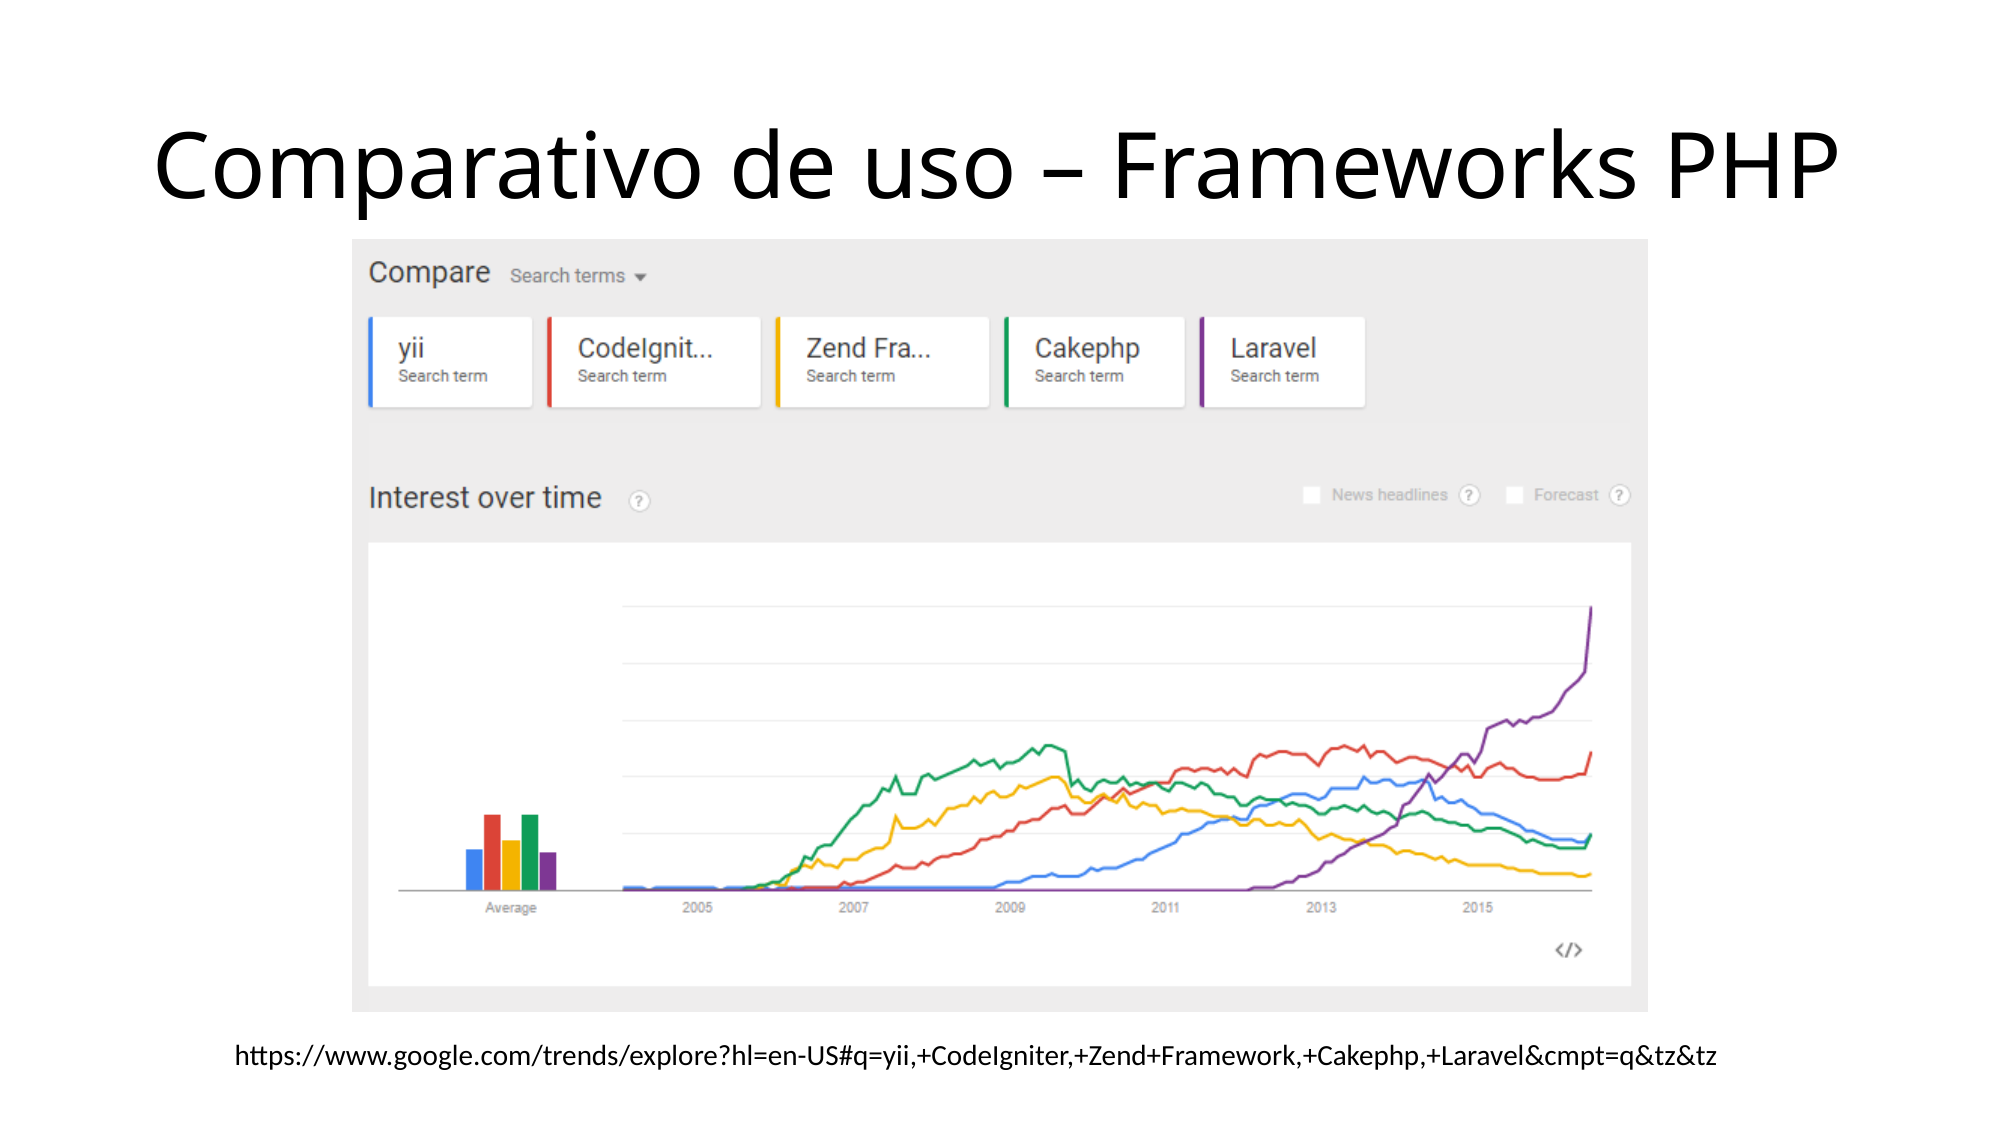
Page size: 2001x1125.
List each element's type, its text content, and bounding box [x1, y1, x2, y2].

list https://www.google.com/trends/explore?hl=en-US#q=yii,+CodeIgniter,+Zend+Framework,+Cakephp,+Laravel&cmpt=q&tz&tz [219, 1033, 1823, 1108]
title Comparativo de uso – Frameworks PHP [137, 59, 1863, 278]
picture [352, 239, 1648, 1012]
